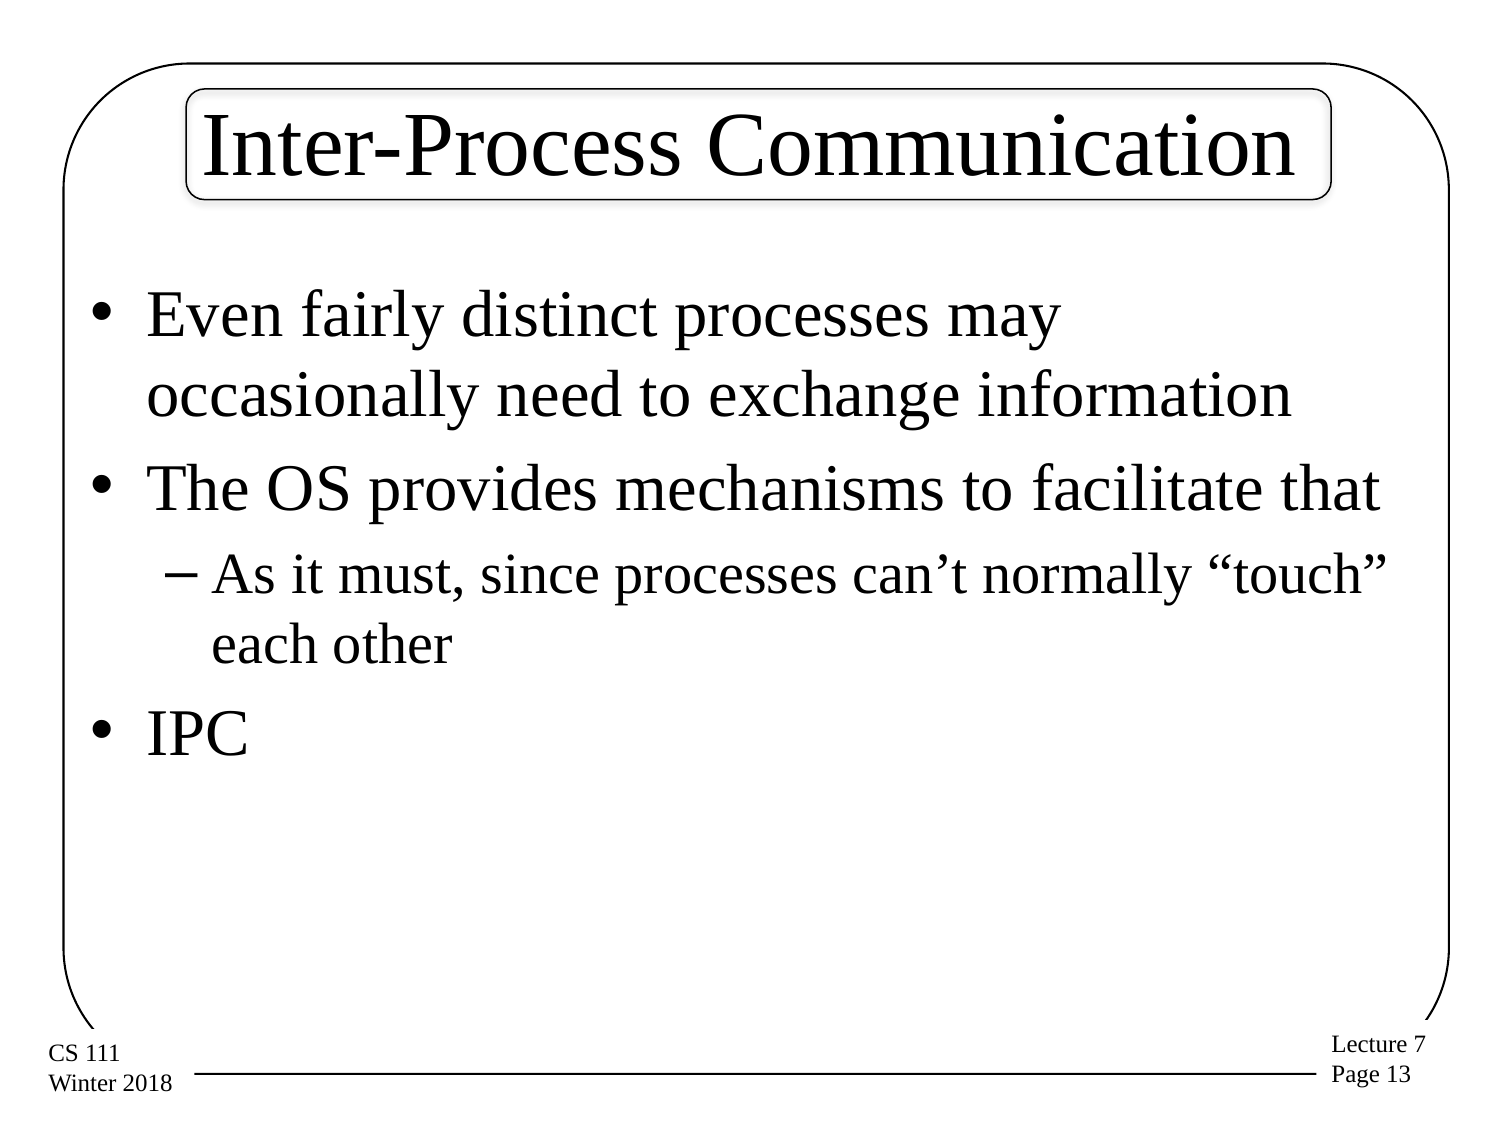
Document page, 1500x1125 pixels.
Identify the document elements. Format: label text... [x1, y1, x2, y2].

text_box [185, 88, 1332, 201]
list Even fairly distinct processes may occasionally need to exchange information The OS provides mechanisms to facilitate that As it must, since processes can’t normally “touch” each other IPC [74, 262, 1426, 1006]
title Inter-Process Communication [74, 44, 1426, 233]
